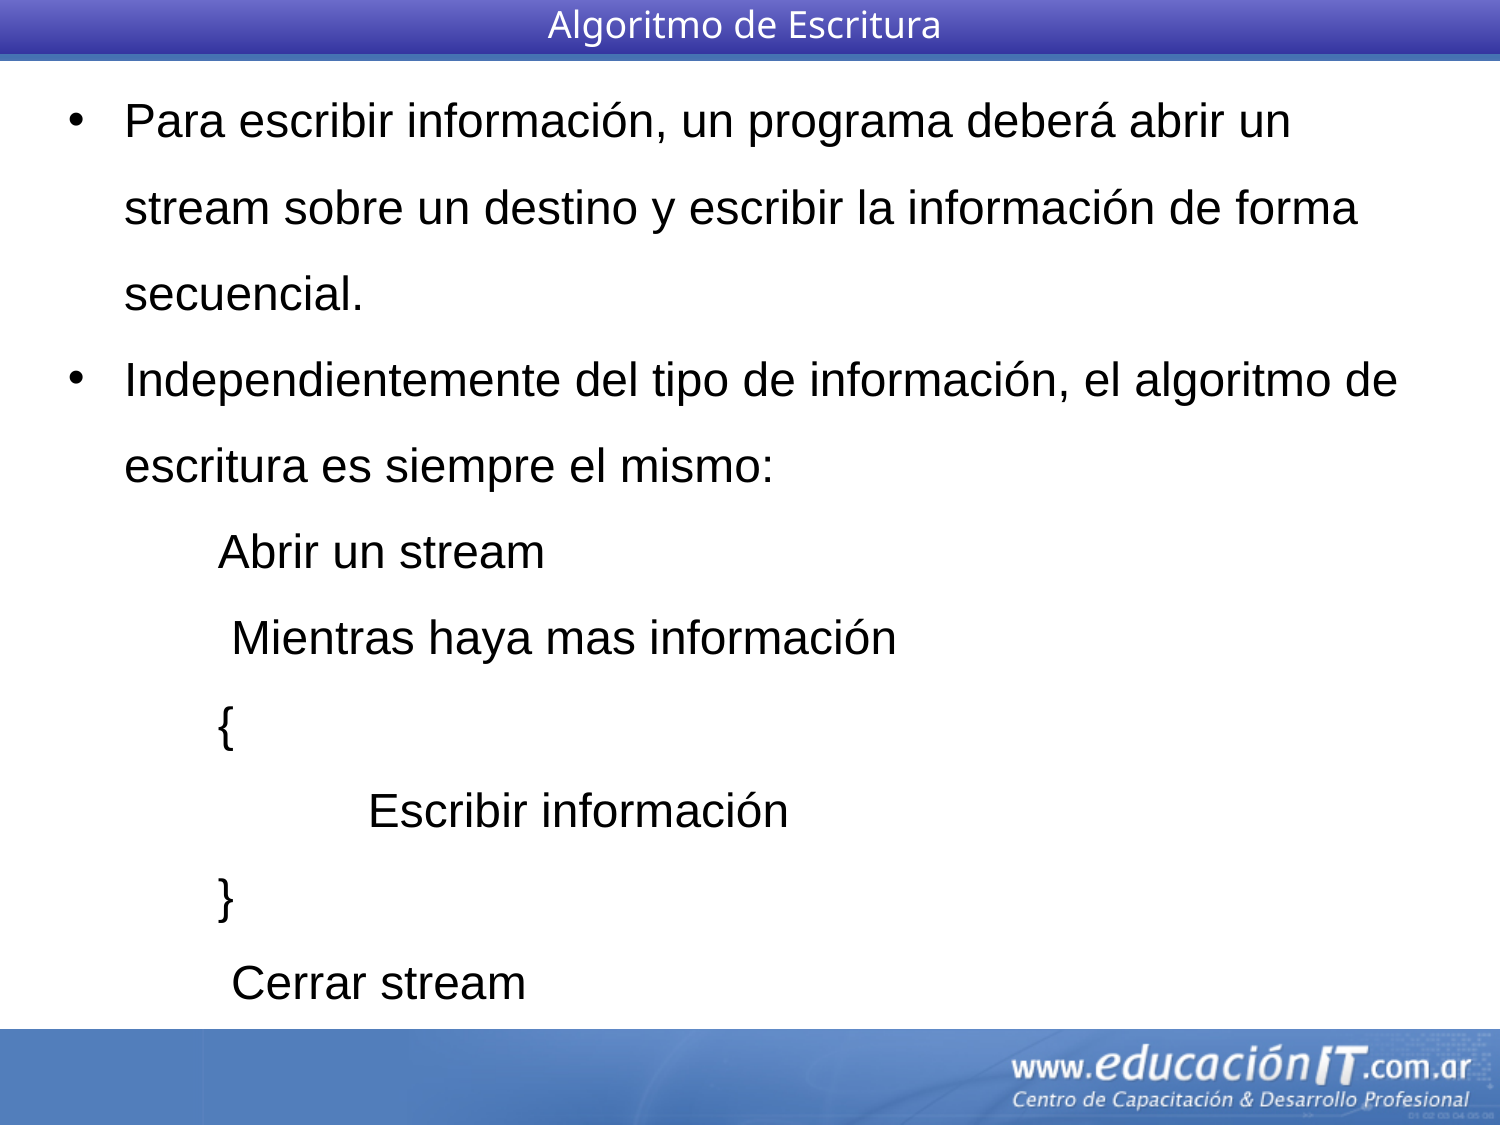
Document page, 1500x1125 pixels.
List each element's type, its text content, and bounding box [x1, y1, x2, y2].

text_box Algoritmo de Escritura [0, 0, 1500, 54]
picture [1447, 54, 1500, 61]
picture [0, 54, 53, 61]
text_box Para escribir información, un programa deberá abrir un stream sobre un destino y escribir la información de forma secuencial. Independientemente del tipo de información, el algoritmo de escritura es siempre el mismo: Abrir un stream Mientras haya mas información { Escribir información } Cerrar stream [53, 54, 1447, 1017]
picture [0, 1029, 1500, 1125]
